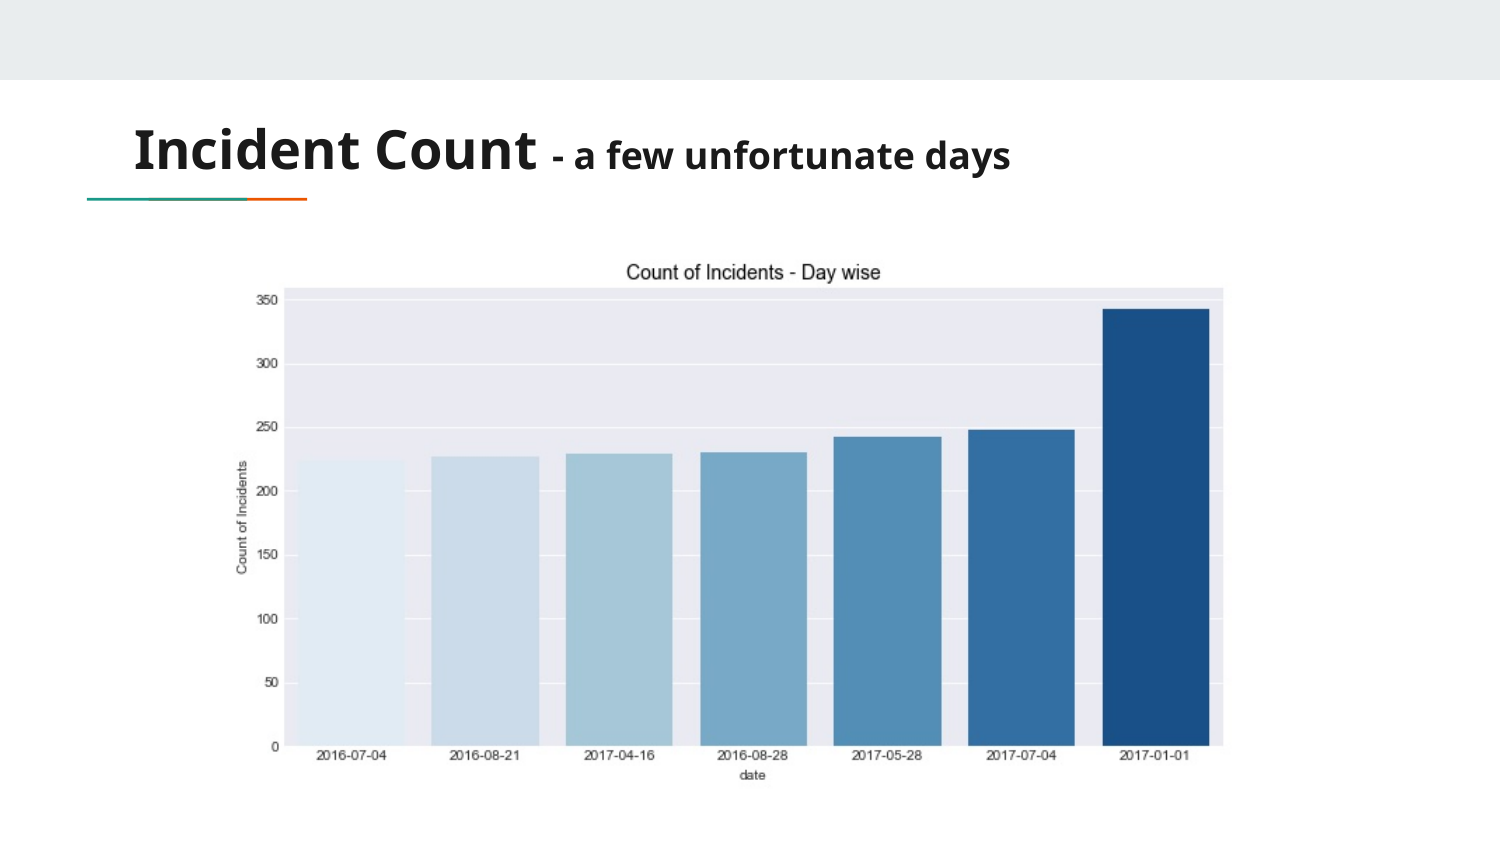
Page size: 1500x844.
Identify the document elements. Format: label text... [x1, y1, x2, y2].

picture [220, 215, 1264, 822]
title Incident Count - a few unfortunate days [119, 100, 1381, 189]
